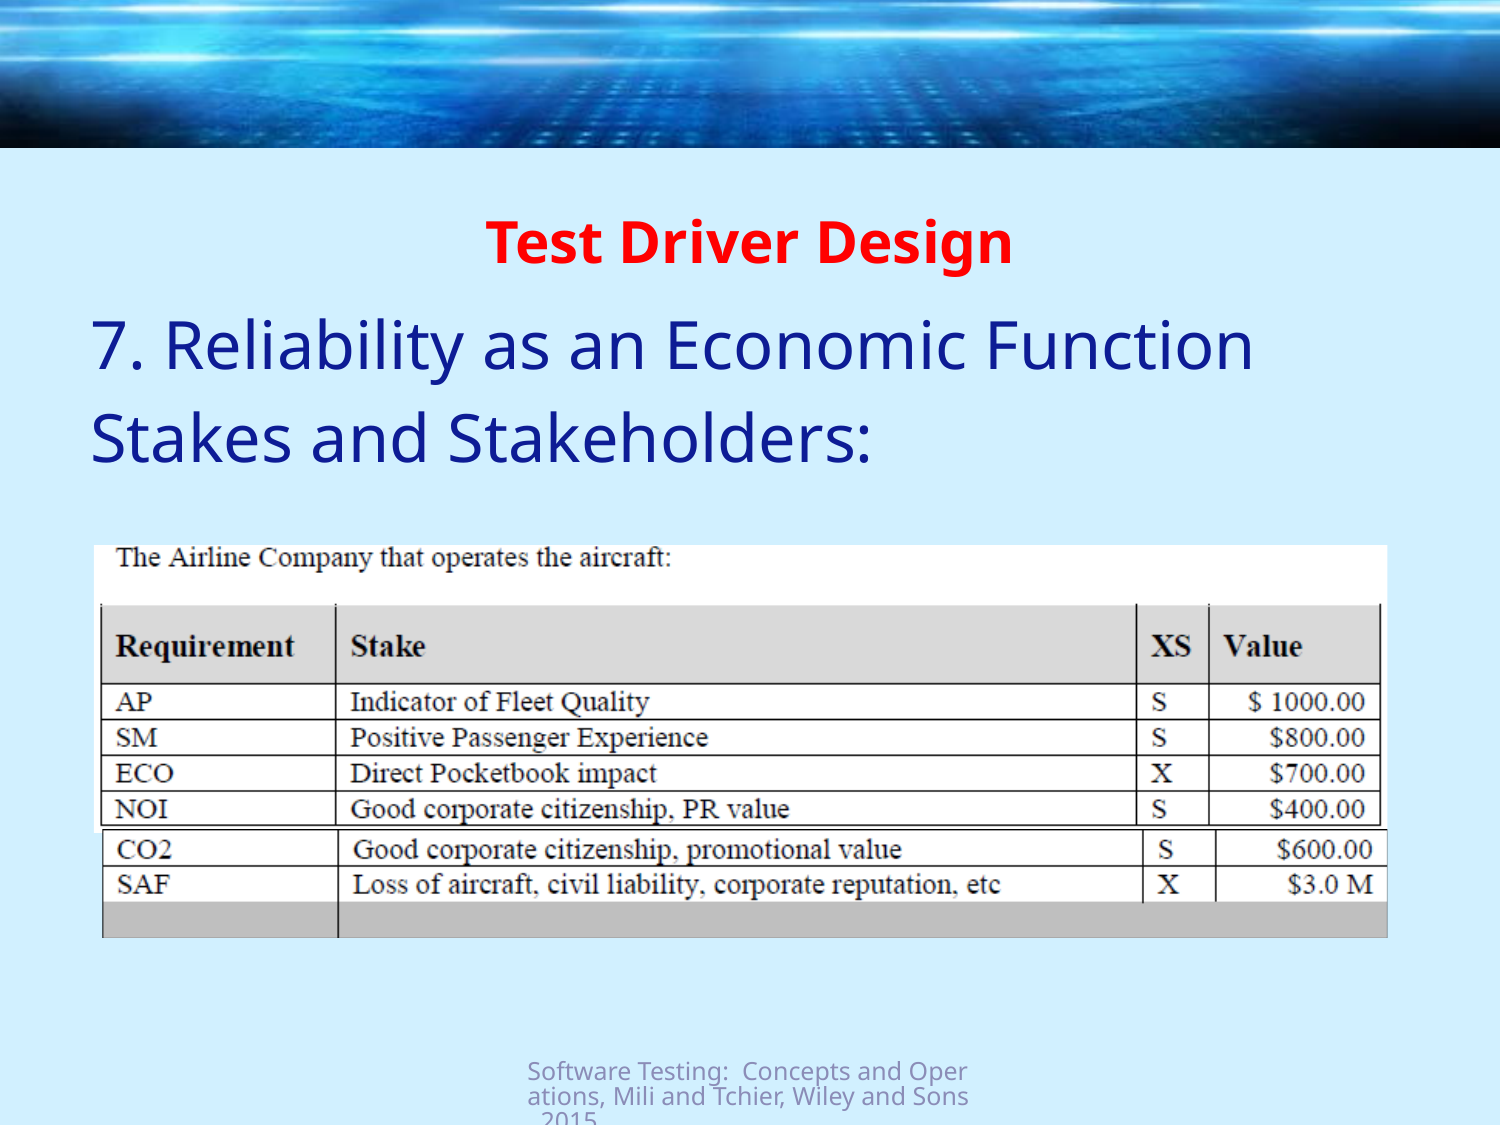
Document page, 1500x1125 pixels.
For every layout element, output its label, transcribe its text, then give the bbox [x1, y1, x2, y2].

title Test Driver Design [75, 185, 1425, 295]
footer Software Testing: Concepts and Operations, Mili and Tchier, Wiley and Sons, 2015 [512, 1042, 988, 1103]
picture [93, 545, 1388, 939]
list 7. Reliability as an Economic Function Stakes and Stakeholders: [75, 295, 1425, 1023]
picture [0, 0, 1500, 148]
